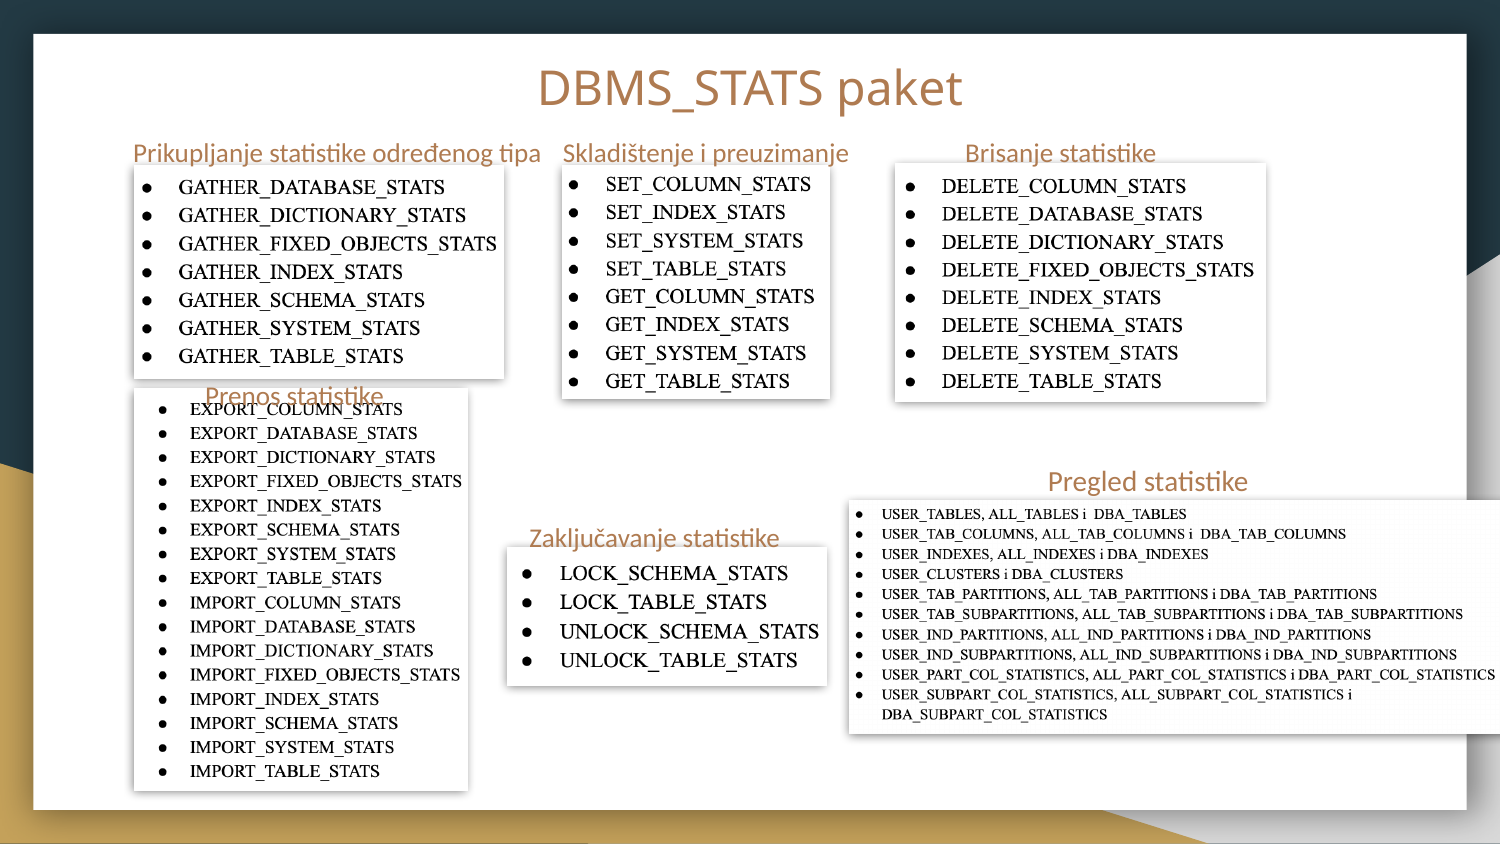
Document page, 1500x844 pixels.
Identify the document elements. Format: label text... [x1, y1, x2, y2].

picture [134, 165, 505, 379]
picture [507, 546, 827, 686]
picture [895, 163, 1266, 402]
picture [849, 500, 1500, 735]
text_box Zaključavanje statistike [514, 500, 803, 545]
text_box Skladištenje i preuzimanje [547, 115, 867, 183]
picture [134, 388, 468, 791]
text_box Pregled statistike [1032, 447, 1284, 499]
picture [562, 165, 830, 400]
title DBMS_STATS paket [134, 39, 1366, 136]
text_box Prikupljanje statistike određenog tipa [118, 115, 547, 183]
text_box Brisanje statistike [950, 115, 1284, 183]
